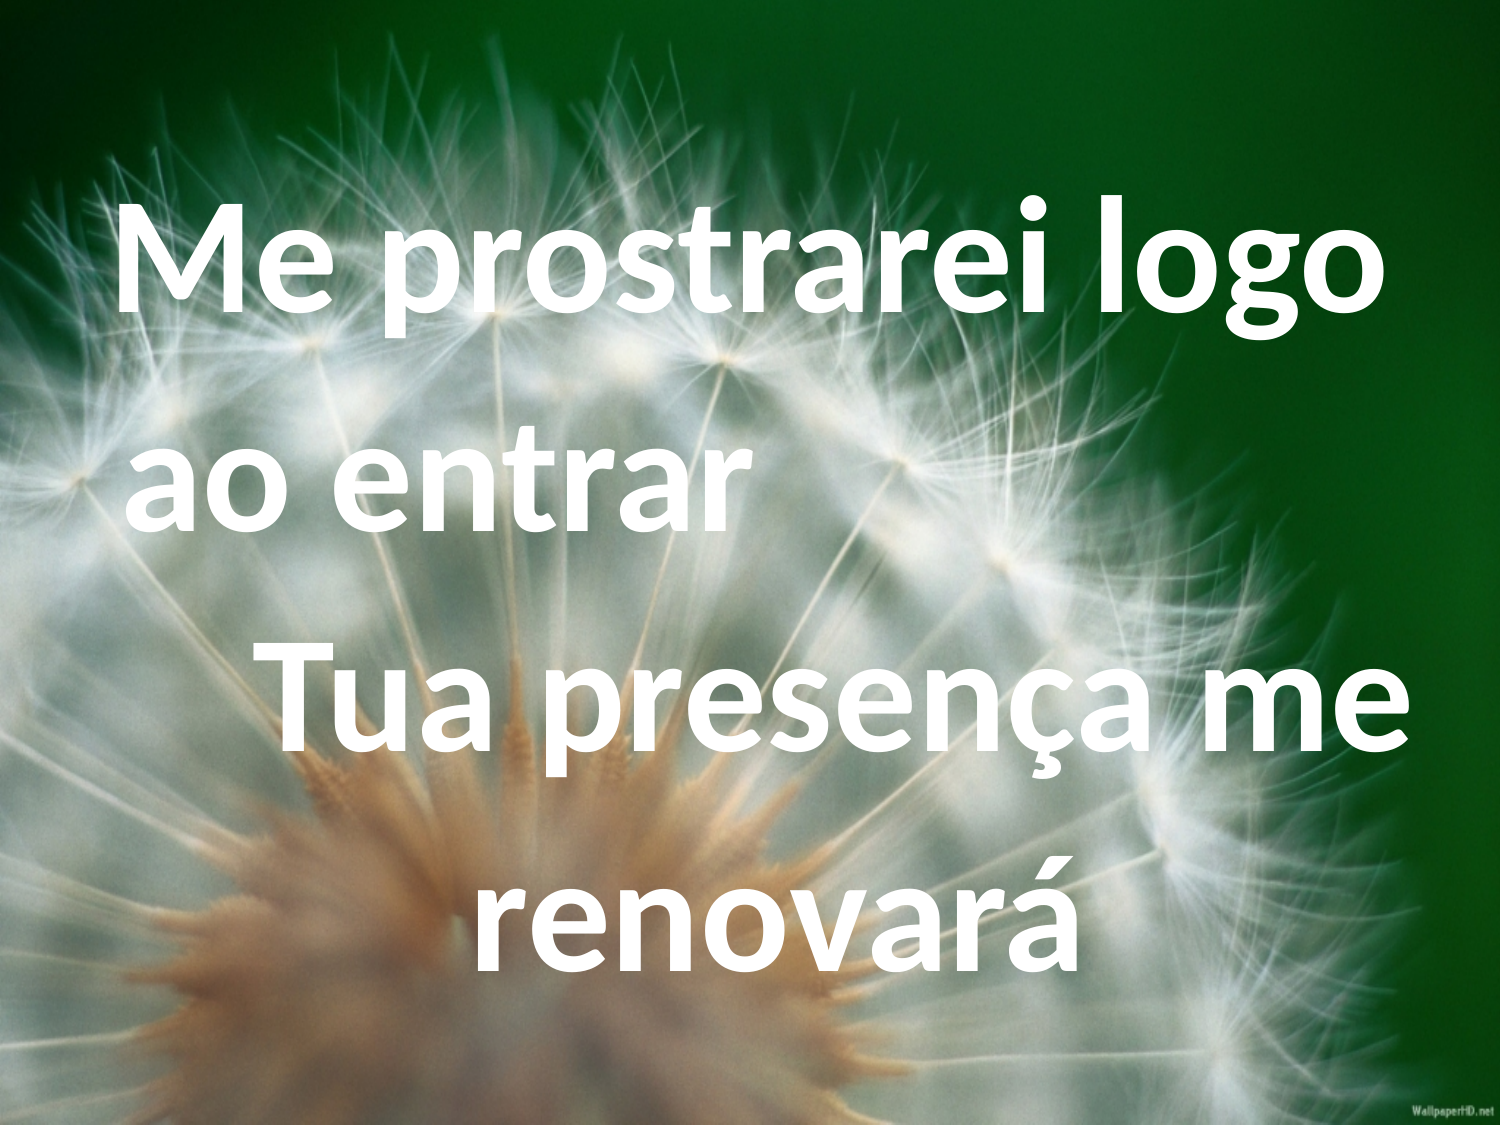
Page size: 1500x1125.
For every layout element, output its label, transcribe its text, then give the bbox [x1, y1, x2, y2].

picture [0, 0, 1500, 1125]
text_box Me prostrarei logo ao entrar Tua presença me renovará [41, 117, 1459, 1000]
